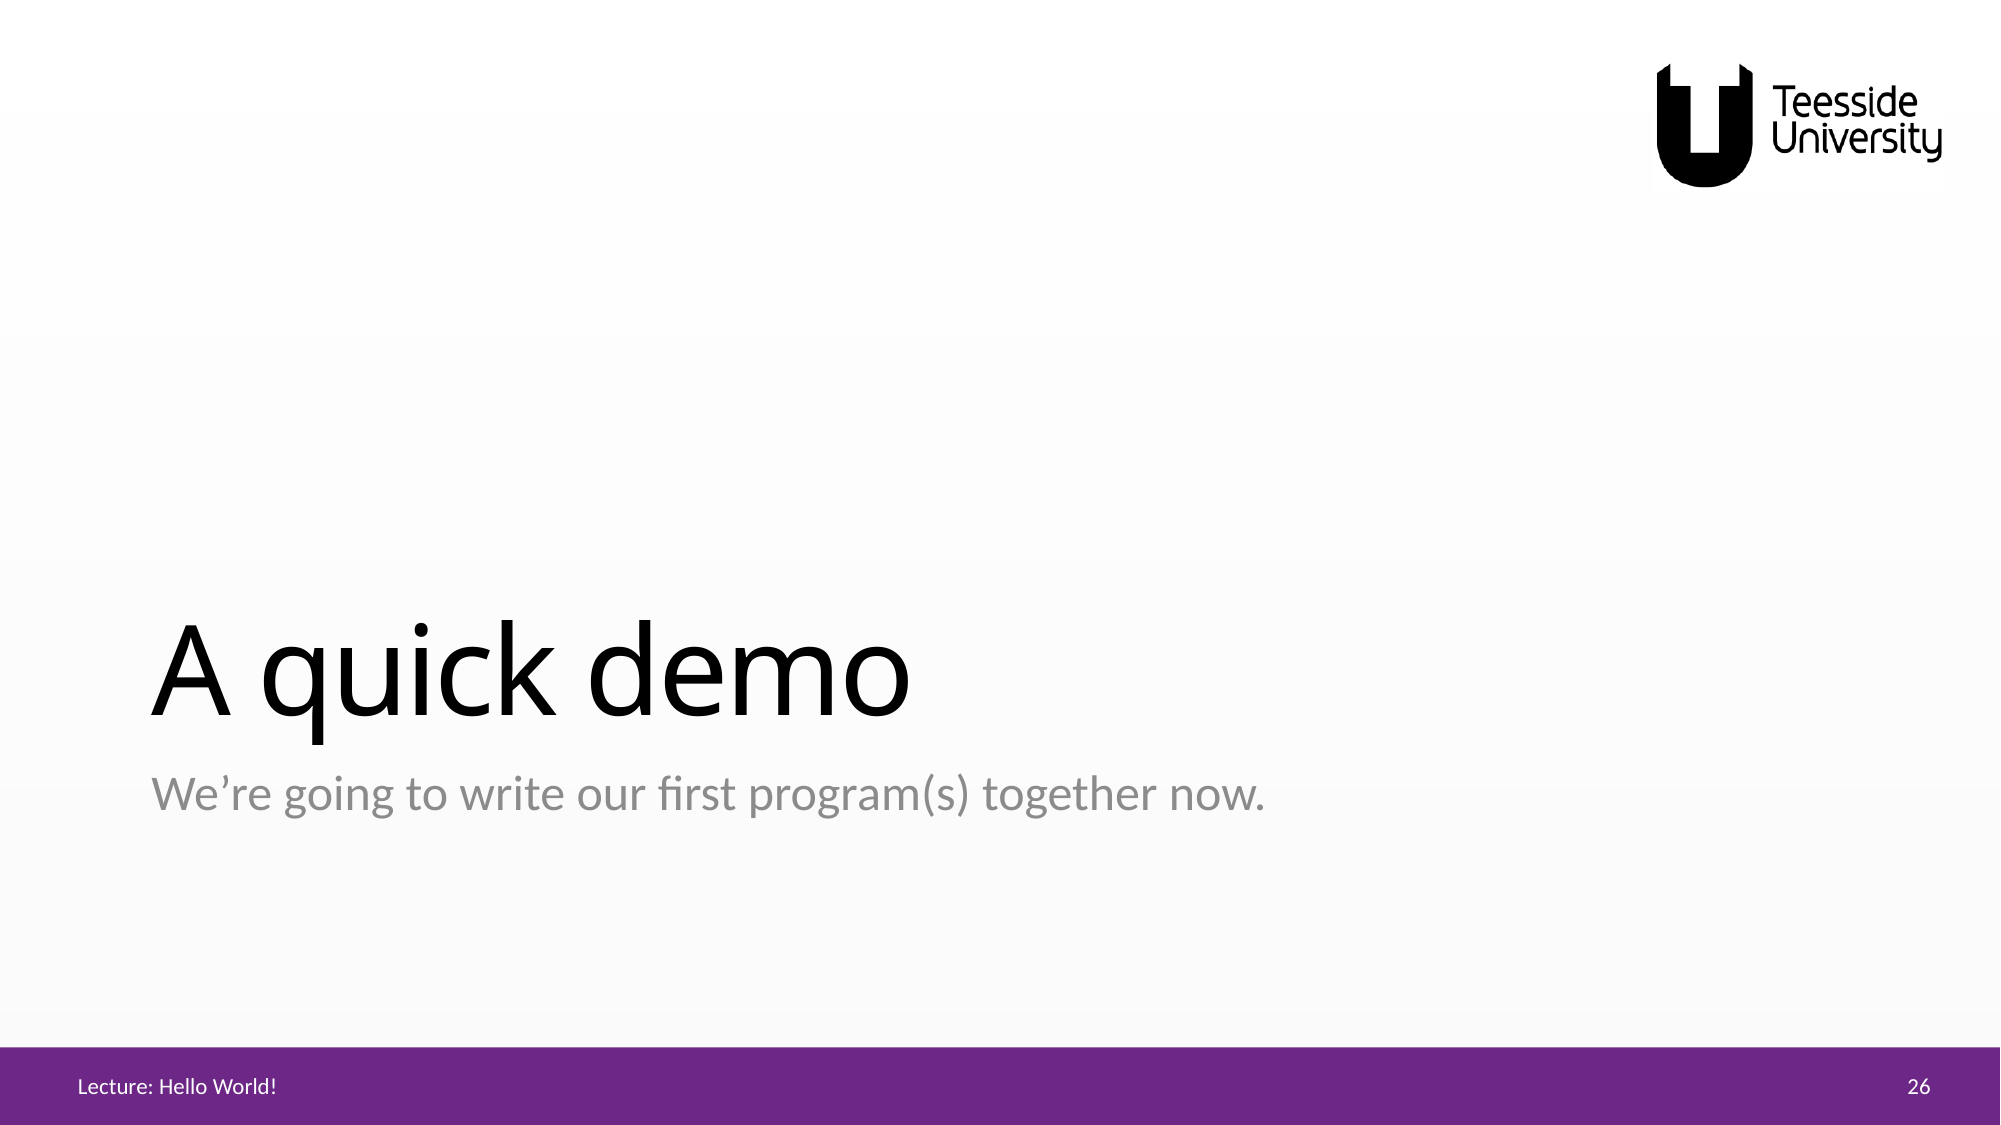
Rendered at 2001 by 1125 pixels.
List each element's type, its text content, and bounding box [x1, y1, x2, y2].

title A quick demo [136, 280, 1862, 749]
slide_number 26 [1833, 1068, 1946, 1103]
picture [1652, 59, 1946, 191]
list We’re going to write our first program(s) together now. [136, 752, 1862, 999]
footer Lecture: Hello World! [62, 1068, 1811, 1103]
